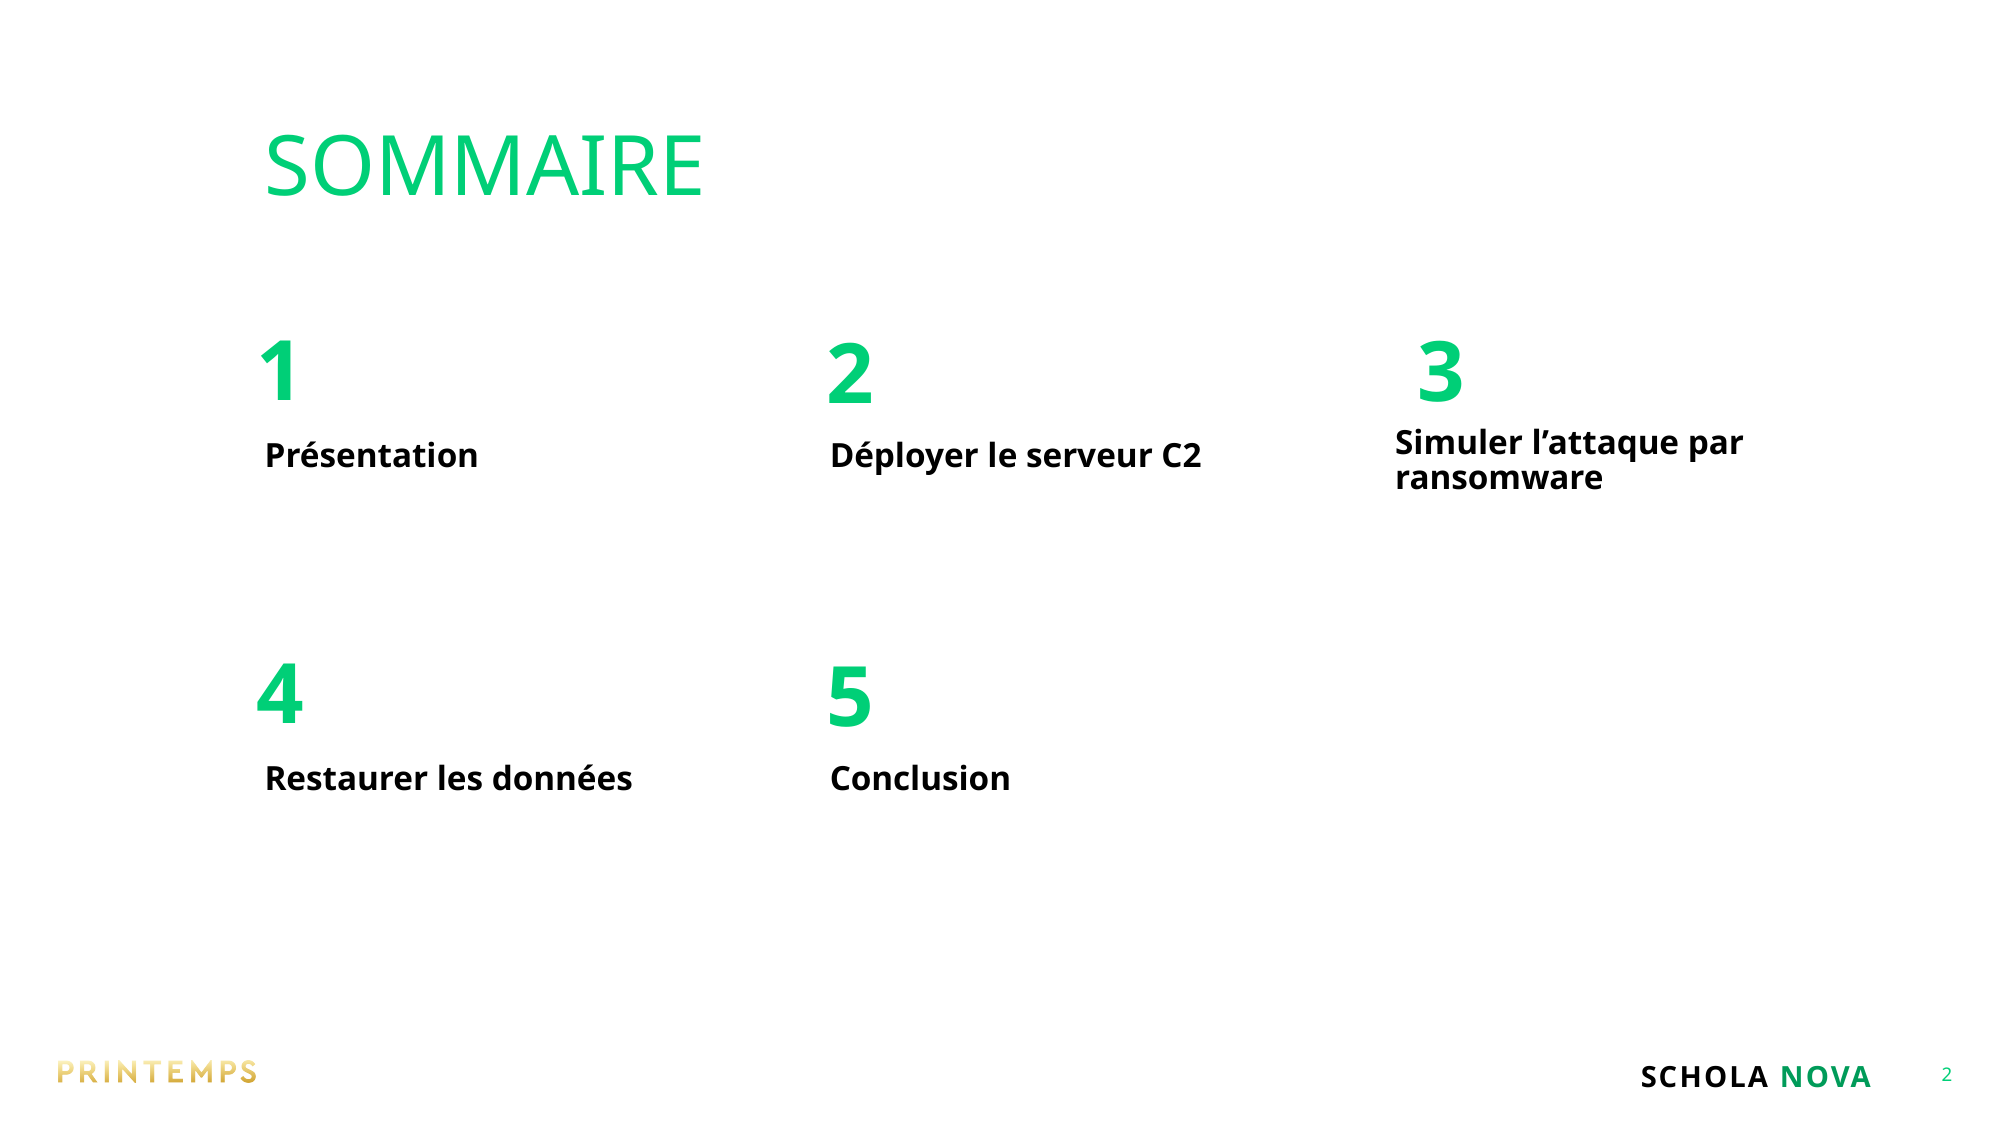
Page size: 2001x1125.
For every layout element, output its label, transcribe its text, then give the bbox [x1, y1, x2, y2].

list 5 [811, 651, 881, 749]
list Présentation [249, 408, 722, 505]
list Conclusion [815, 731, 1288, 829]
list 2 [811, 328, 881, 426]
list Déployer le serveur C2 [815, 408, 1288, 505]
list Simuler l’attaque par ransomware [1380, 389, 1968, 534]
title SOMMAIRE [249, 116, 750, 202]
list Restaurer les données [249, 731, 722, 829]
footer Schola Nova [1220, 1052, 1896, 1100]
slide_number 2 [1903, 1057, 1968, 1095]
list 4 [241, 648, 311, 746]
list 3 [1402, 325, 1472, 389]
list 1 [241, 325, 311, 422]
picture [58, 1060, 256, 1083]
